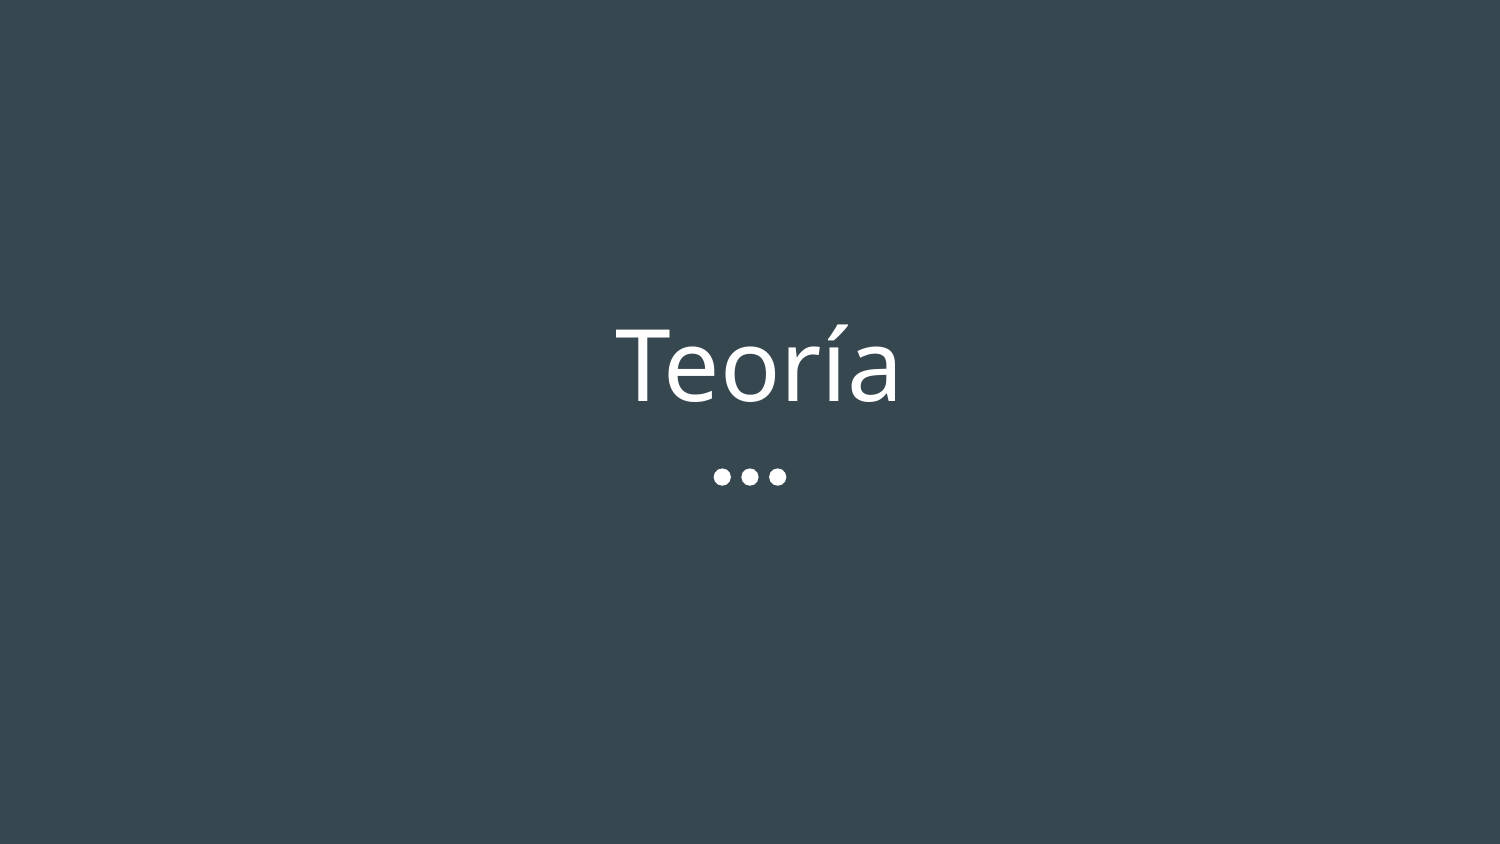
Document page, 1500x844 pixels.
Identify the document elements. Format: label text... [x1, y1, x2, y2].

title Teoría [119, 152, 1400, 437]
